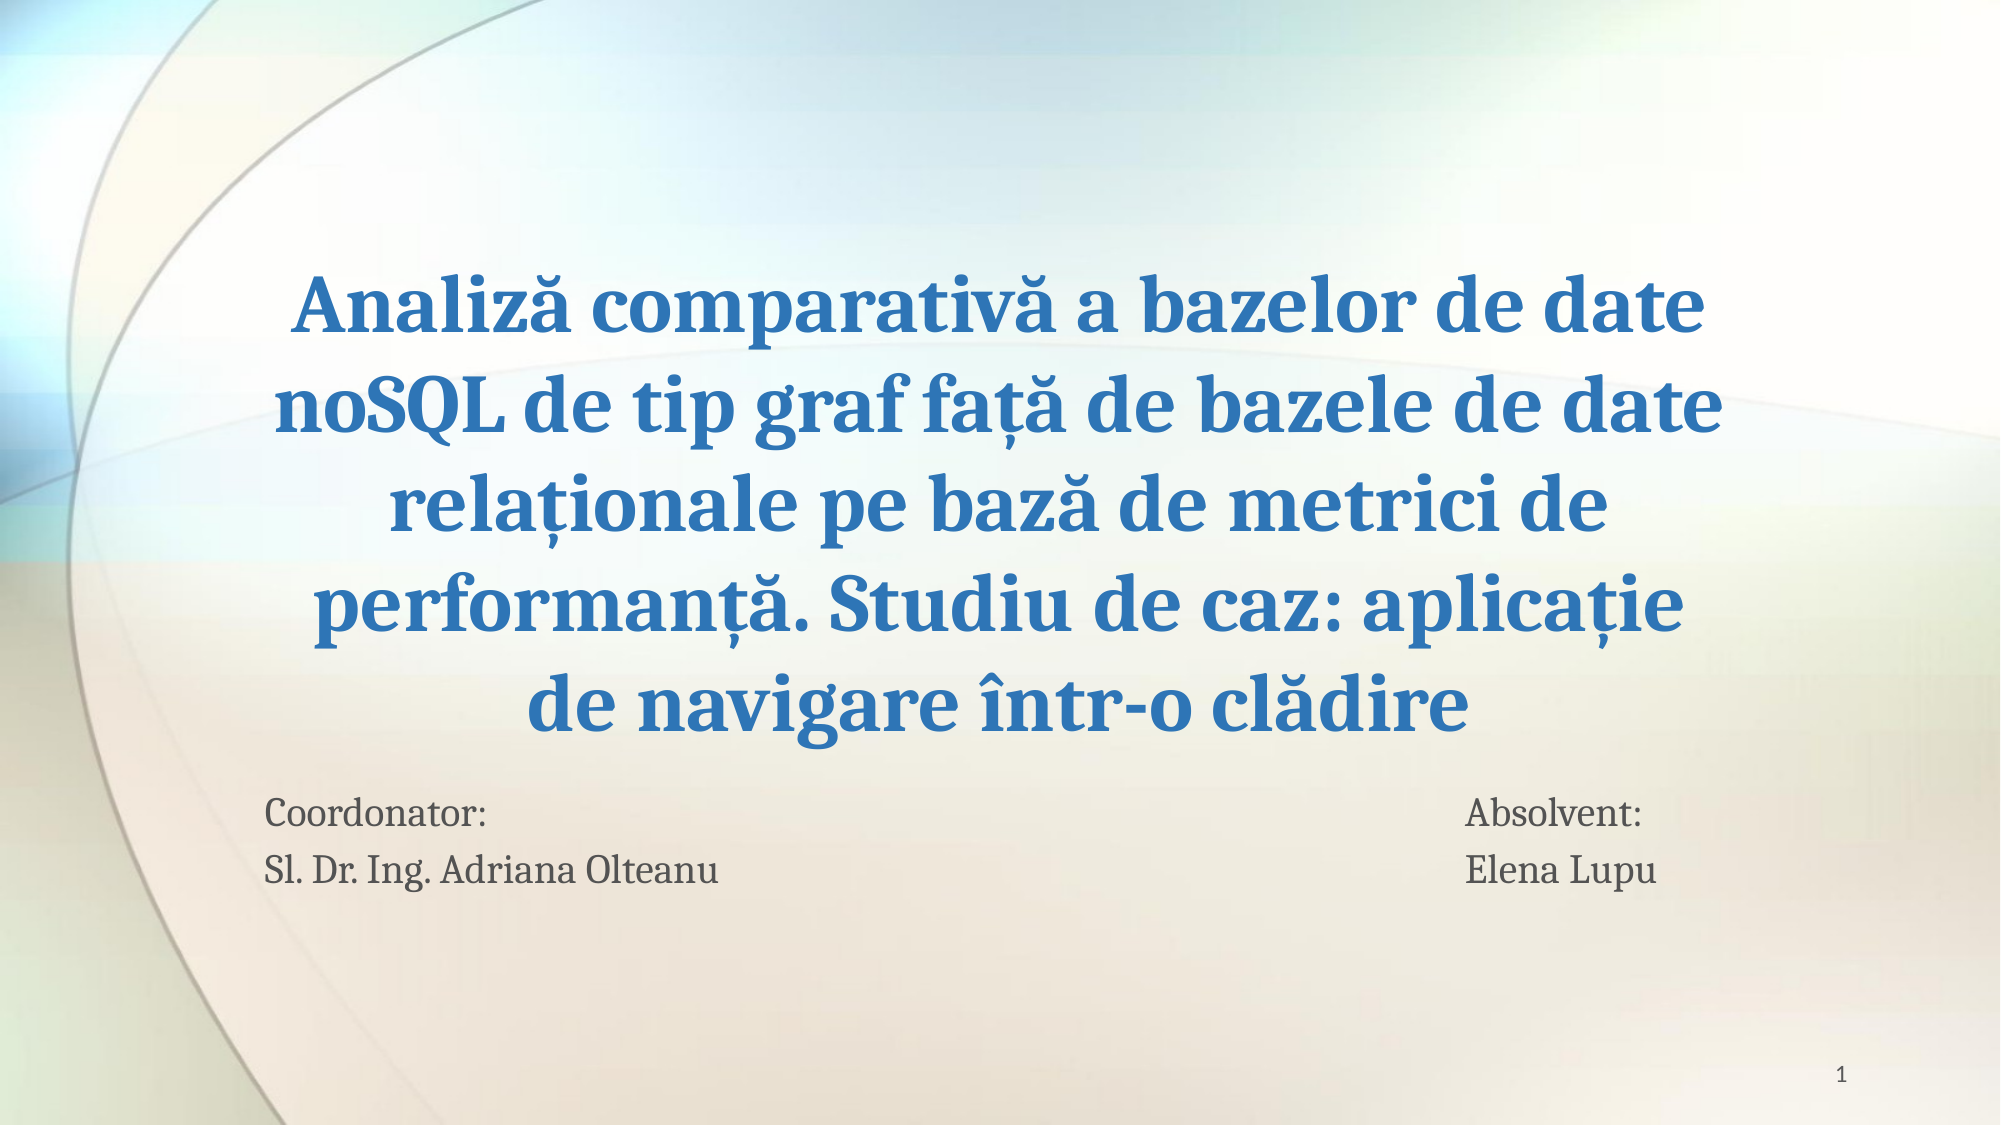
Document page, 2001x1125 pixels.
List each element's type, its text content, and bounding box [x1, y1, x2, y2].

title Analiză comparativă a bazelor de date noSQL de tip graf față de bazele de date relaționale pe bază de metrici de performanță. Studiu de caz: aplicație de navigare într-o clădire [249, 170, 1750, 756]
picture [0, 0, 2001, 1125]
subtitle Coordonator: Absolvent: Sl. Dr. Ing. Adriana Olteanu Elena Lupu [249, 782, 1750, 1037]
slide_number 1 [1325, 1042, 1863, 1103]
